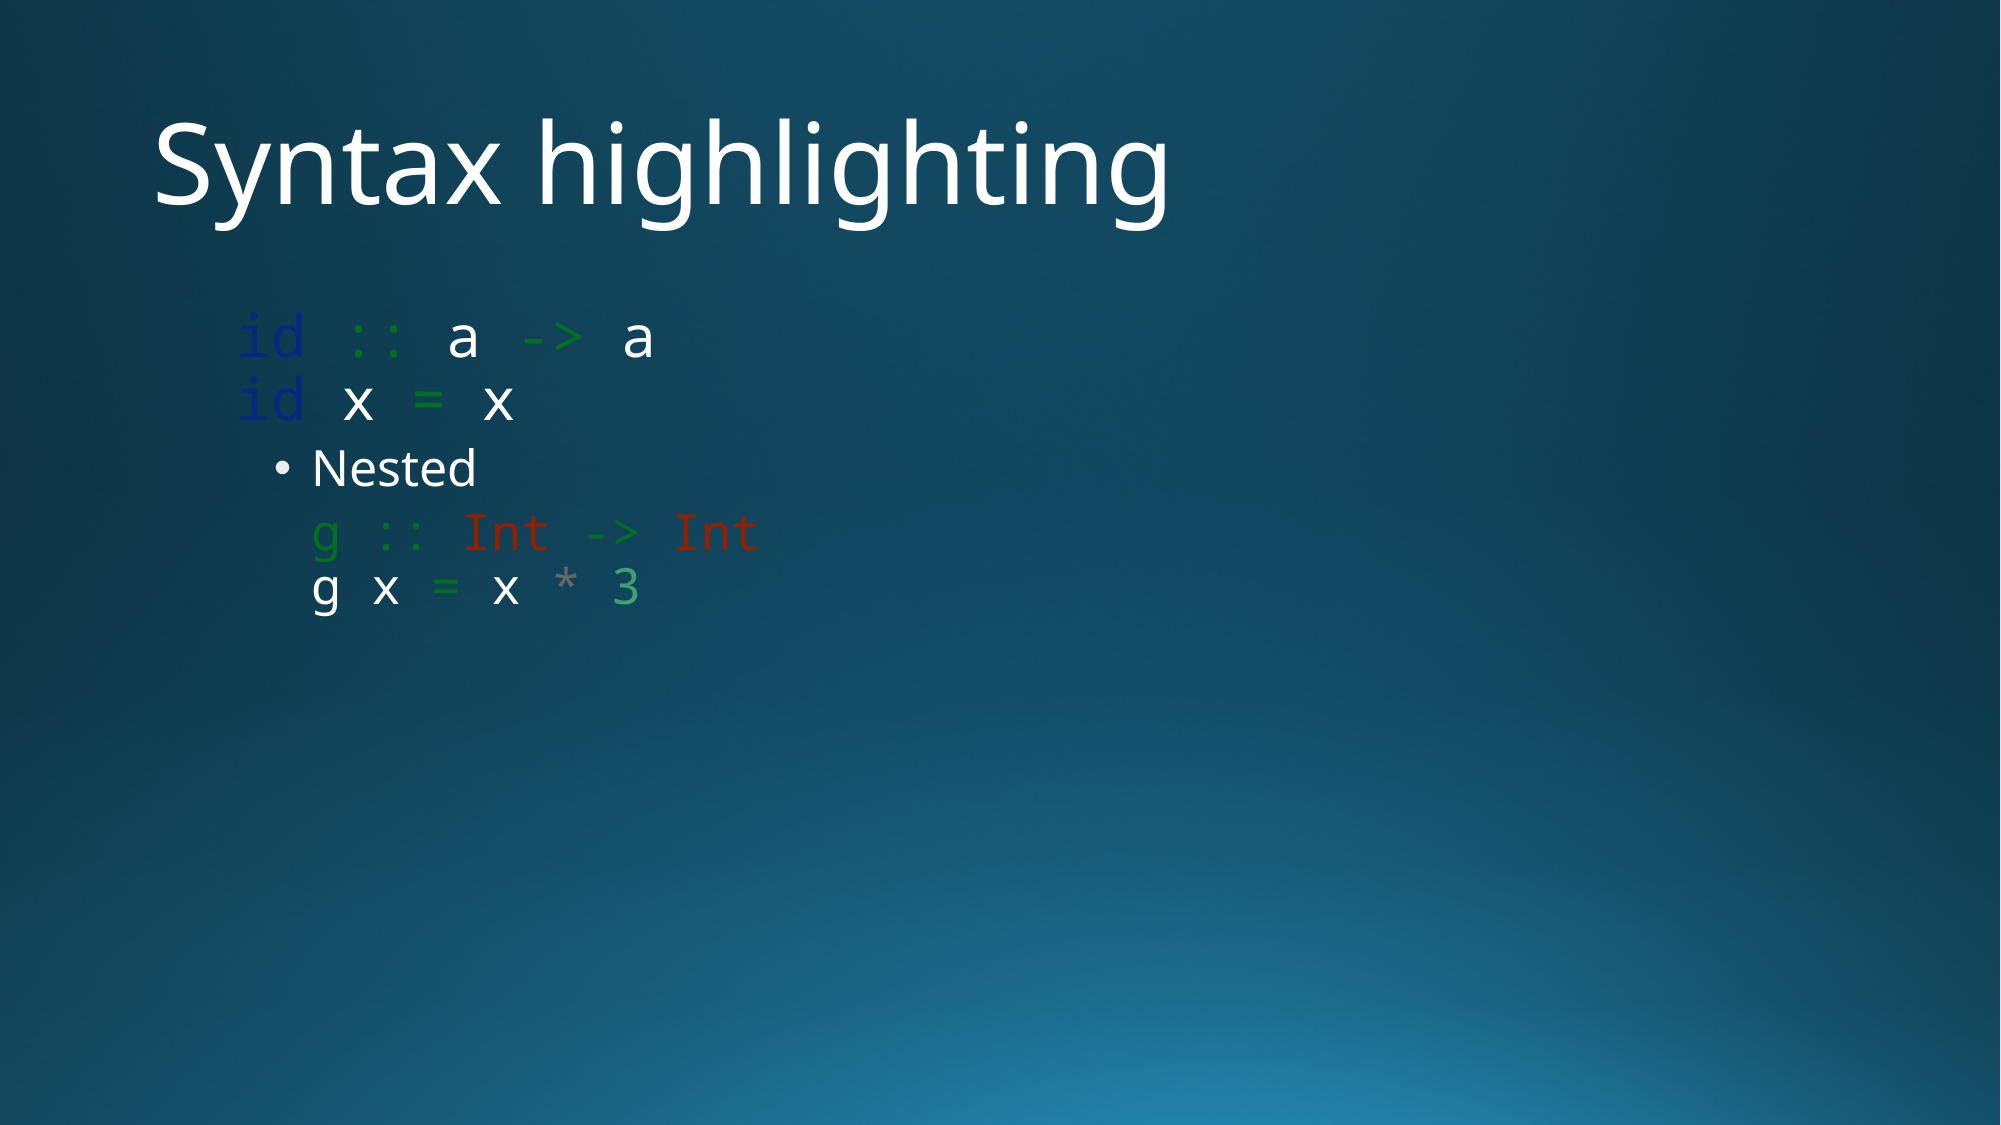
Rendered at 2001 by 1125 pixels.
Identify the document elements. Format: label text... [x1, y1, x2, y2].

picture [0, 0, 2001, 1125]
list id :: a -> a id x = x Nested g :: Int -> Int g x = x * 3 [183, 299, 1863, 1014]
title Syntax highlighting [137, 59, 1863, 278]
